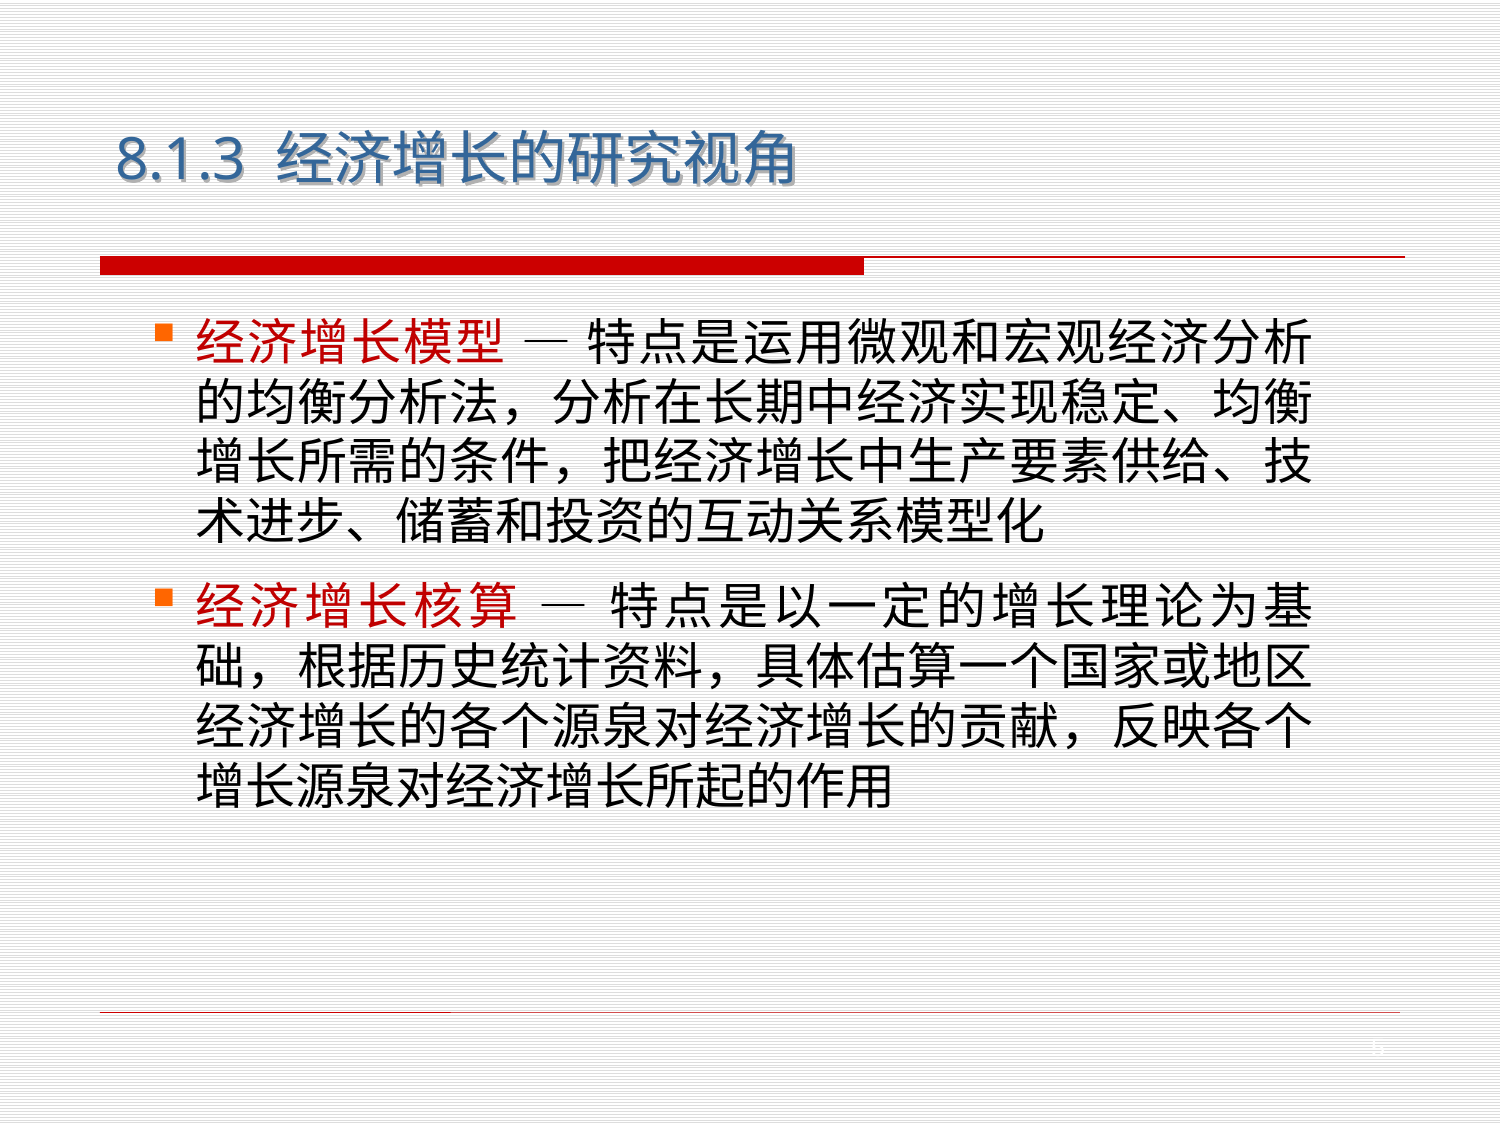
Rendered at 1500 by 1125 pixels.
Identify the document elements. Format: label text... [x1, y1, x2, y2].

text_box 8.1.3 经济增长的研究视角 [100, 125, 951, 197]
text_box 经济增长模型 — 特点是运用微观和宏观经济分析的均衡分析法，分析在长期中经济实现稳定、均衡增长所需的条件，把经济增长中生产要素供给、技术进步、储蓄和投资的互动关系模型化 经济增长核算 — 特点是以一定的增长理论为基础，根据历史统计资料，具体估算一个国家或地区经济增长的各个源泉对经济增长的贡献，反映各个增长源泉对经济增长所起的作用 [135, 302, 1329, 977]
slide_number 5 [1074, 1024, 1401, 1103]
